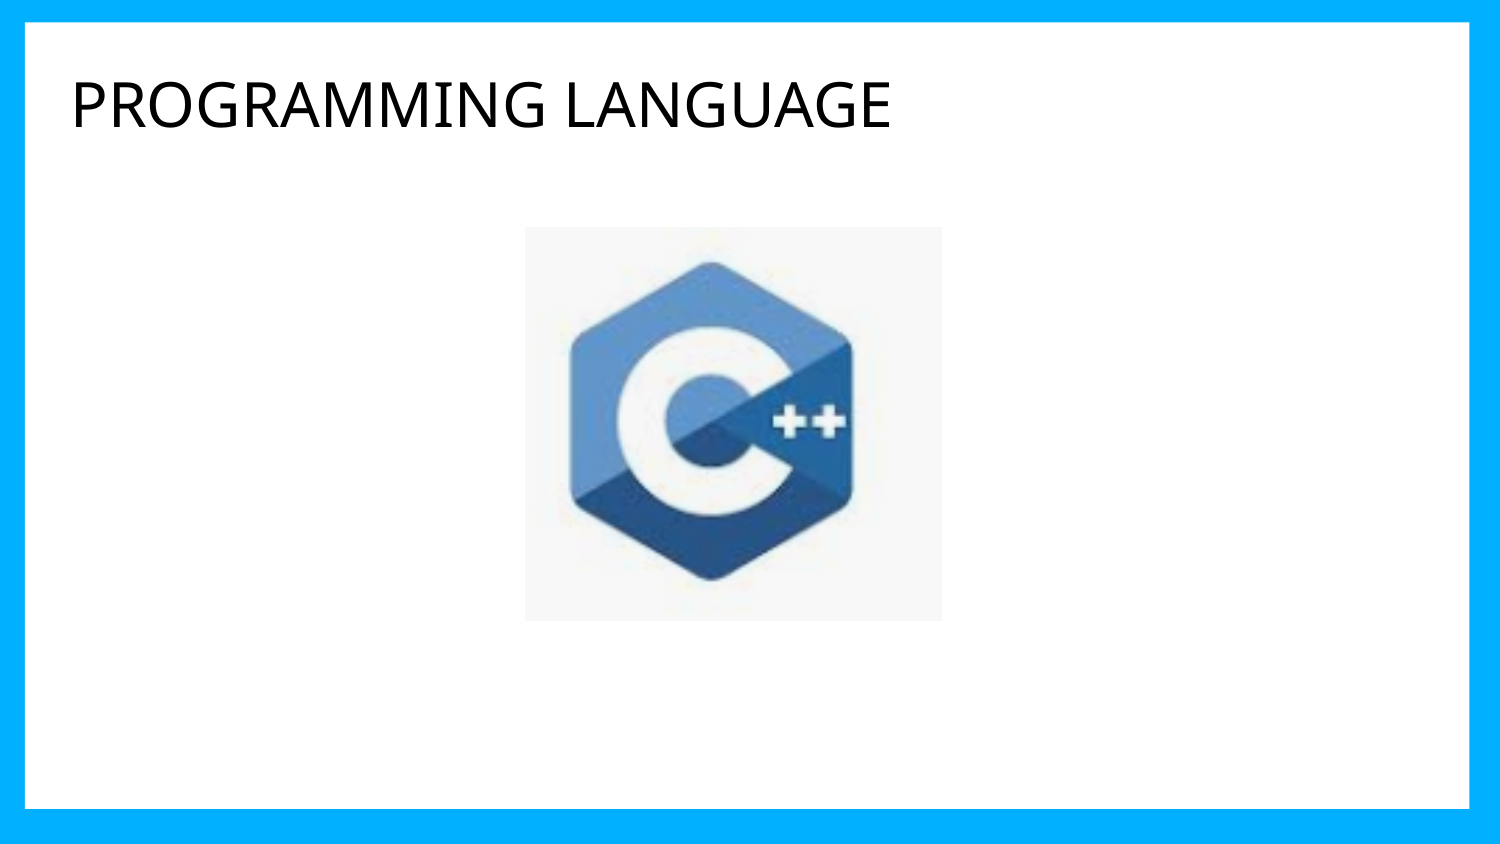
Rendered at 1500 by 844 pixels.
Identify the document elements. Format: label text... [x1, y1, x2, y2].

text_box PROGRAMMING LANGUAGE [55, 50, 1223, 186]
text_box [432, 64, 942, 149]
picture [525, 226, 943, 622]
text_box [24, 22, 1470, 809]
